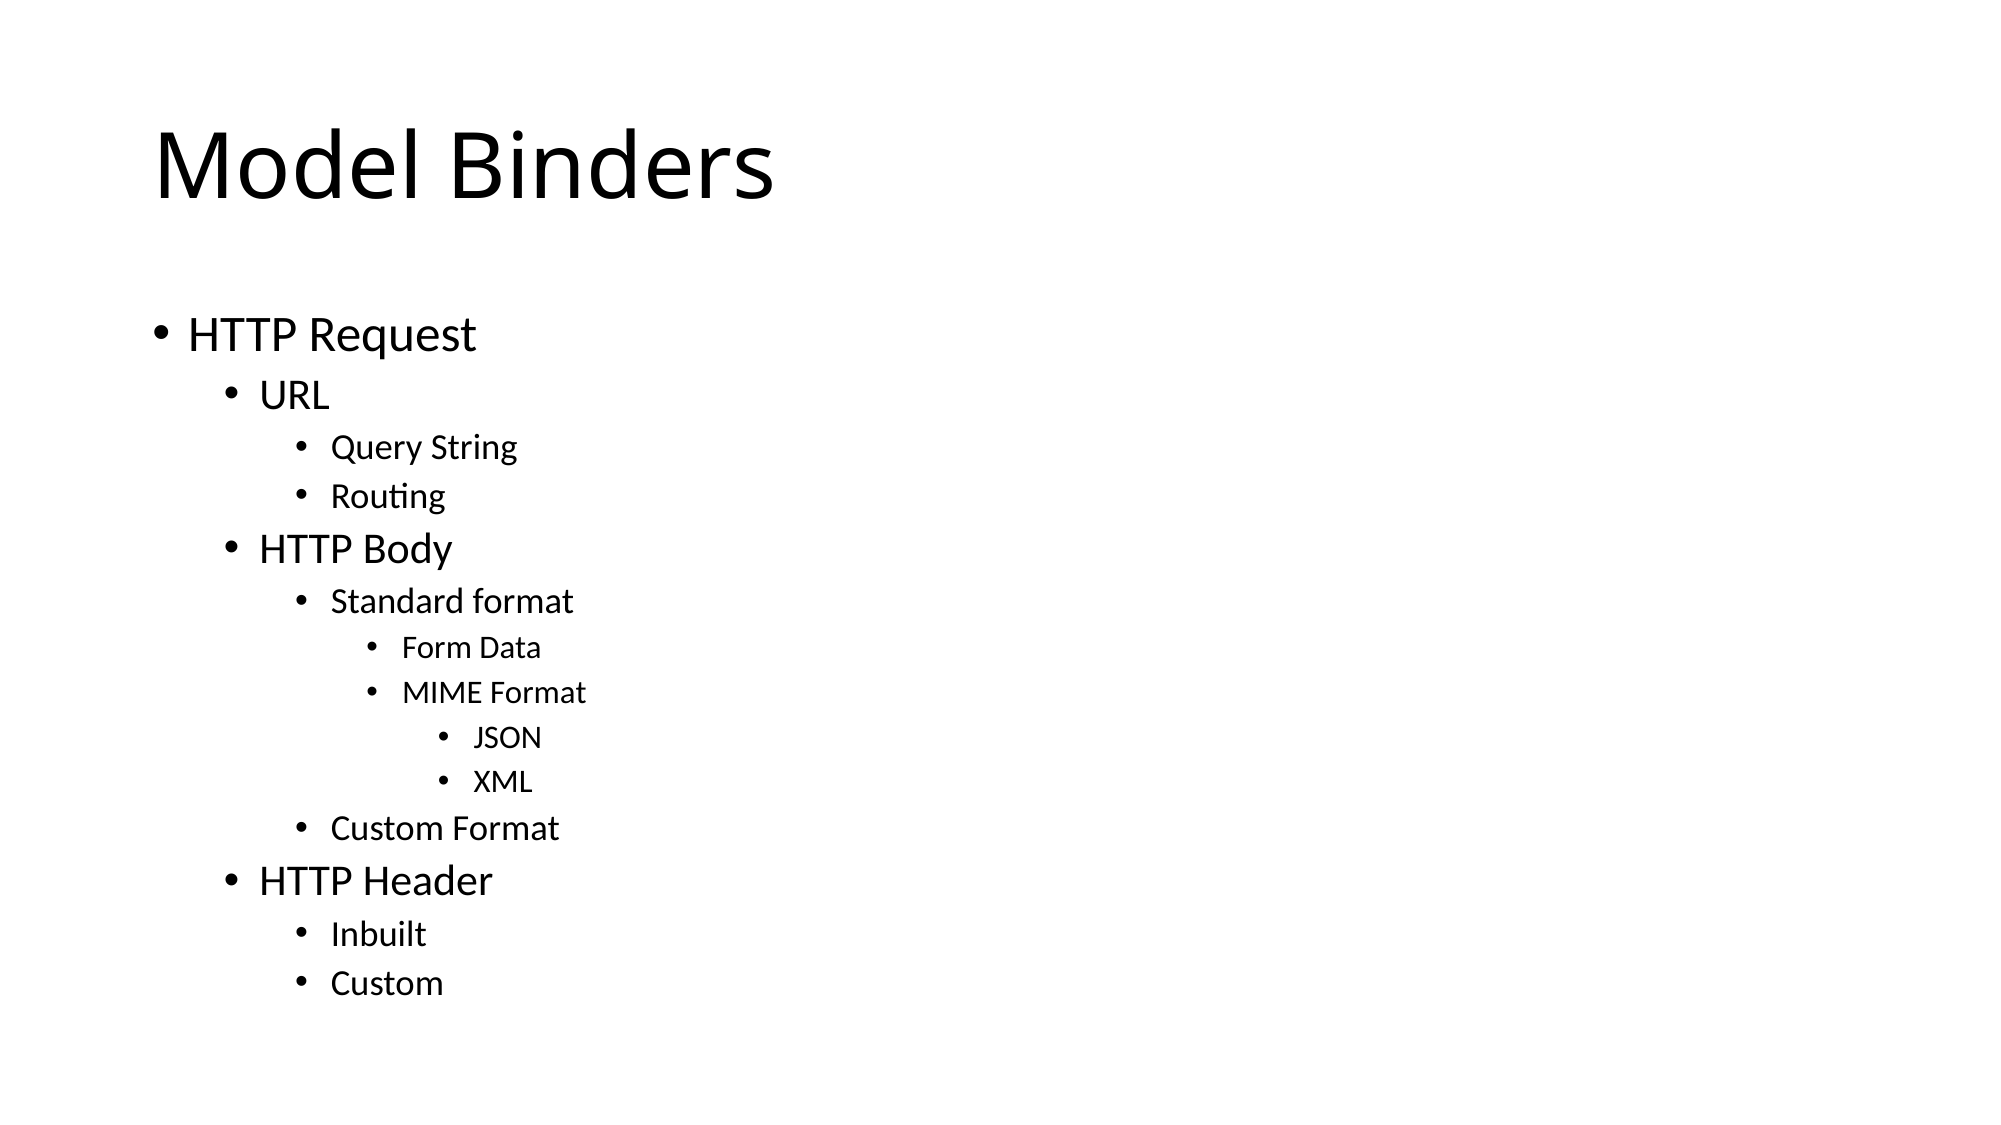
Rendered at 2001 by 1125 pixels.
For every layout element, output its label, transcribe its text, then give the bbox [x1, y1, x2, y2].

title Model Binders [137, 59, 1863, 278]
list HTTP Request URL Query String Routing HTTP Body Standard format Form Data MIME Format JSON XML Custom Format HTTP Header Inbuilt Custom [137, 299, 1863, 1014]
